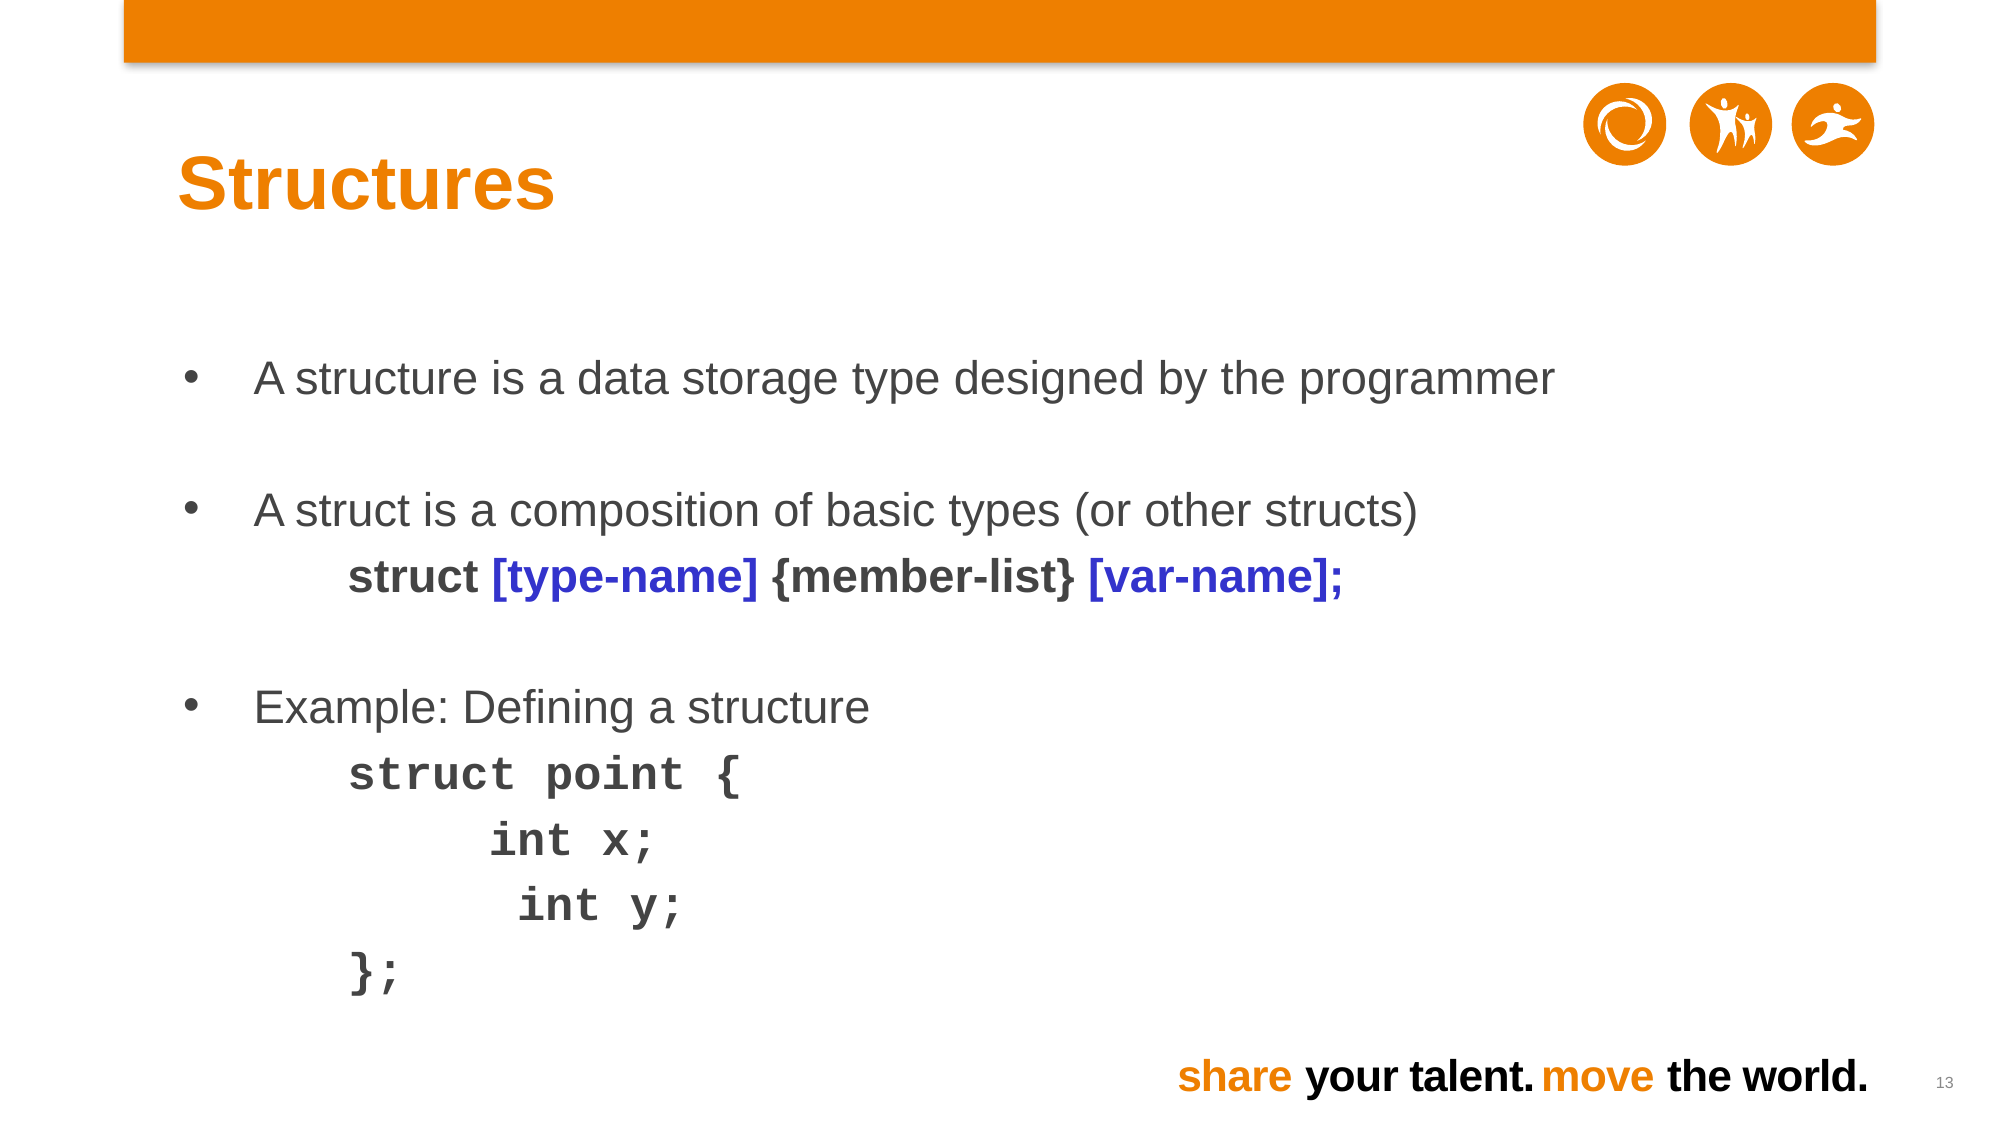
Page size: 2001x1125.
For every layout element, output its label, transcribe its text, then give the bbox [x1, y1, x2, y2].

slide_number 13 [1881, 1042, 1954, 1103]
title Structures [163, 125, 1867, 232]
list A structure is a data storage type designed by the programmer A struct is a composition of basic types (or other structs) struct [type-name] {member-list} [var-name]; Example: Defining a structure struct point { int x; int y; }; [163, 337, 1882, 1012]
